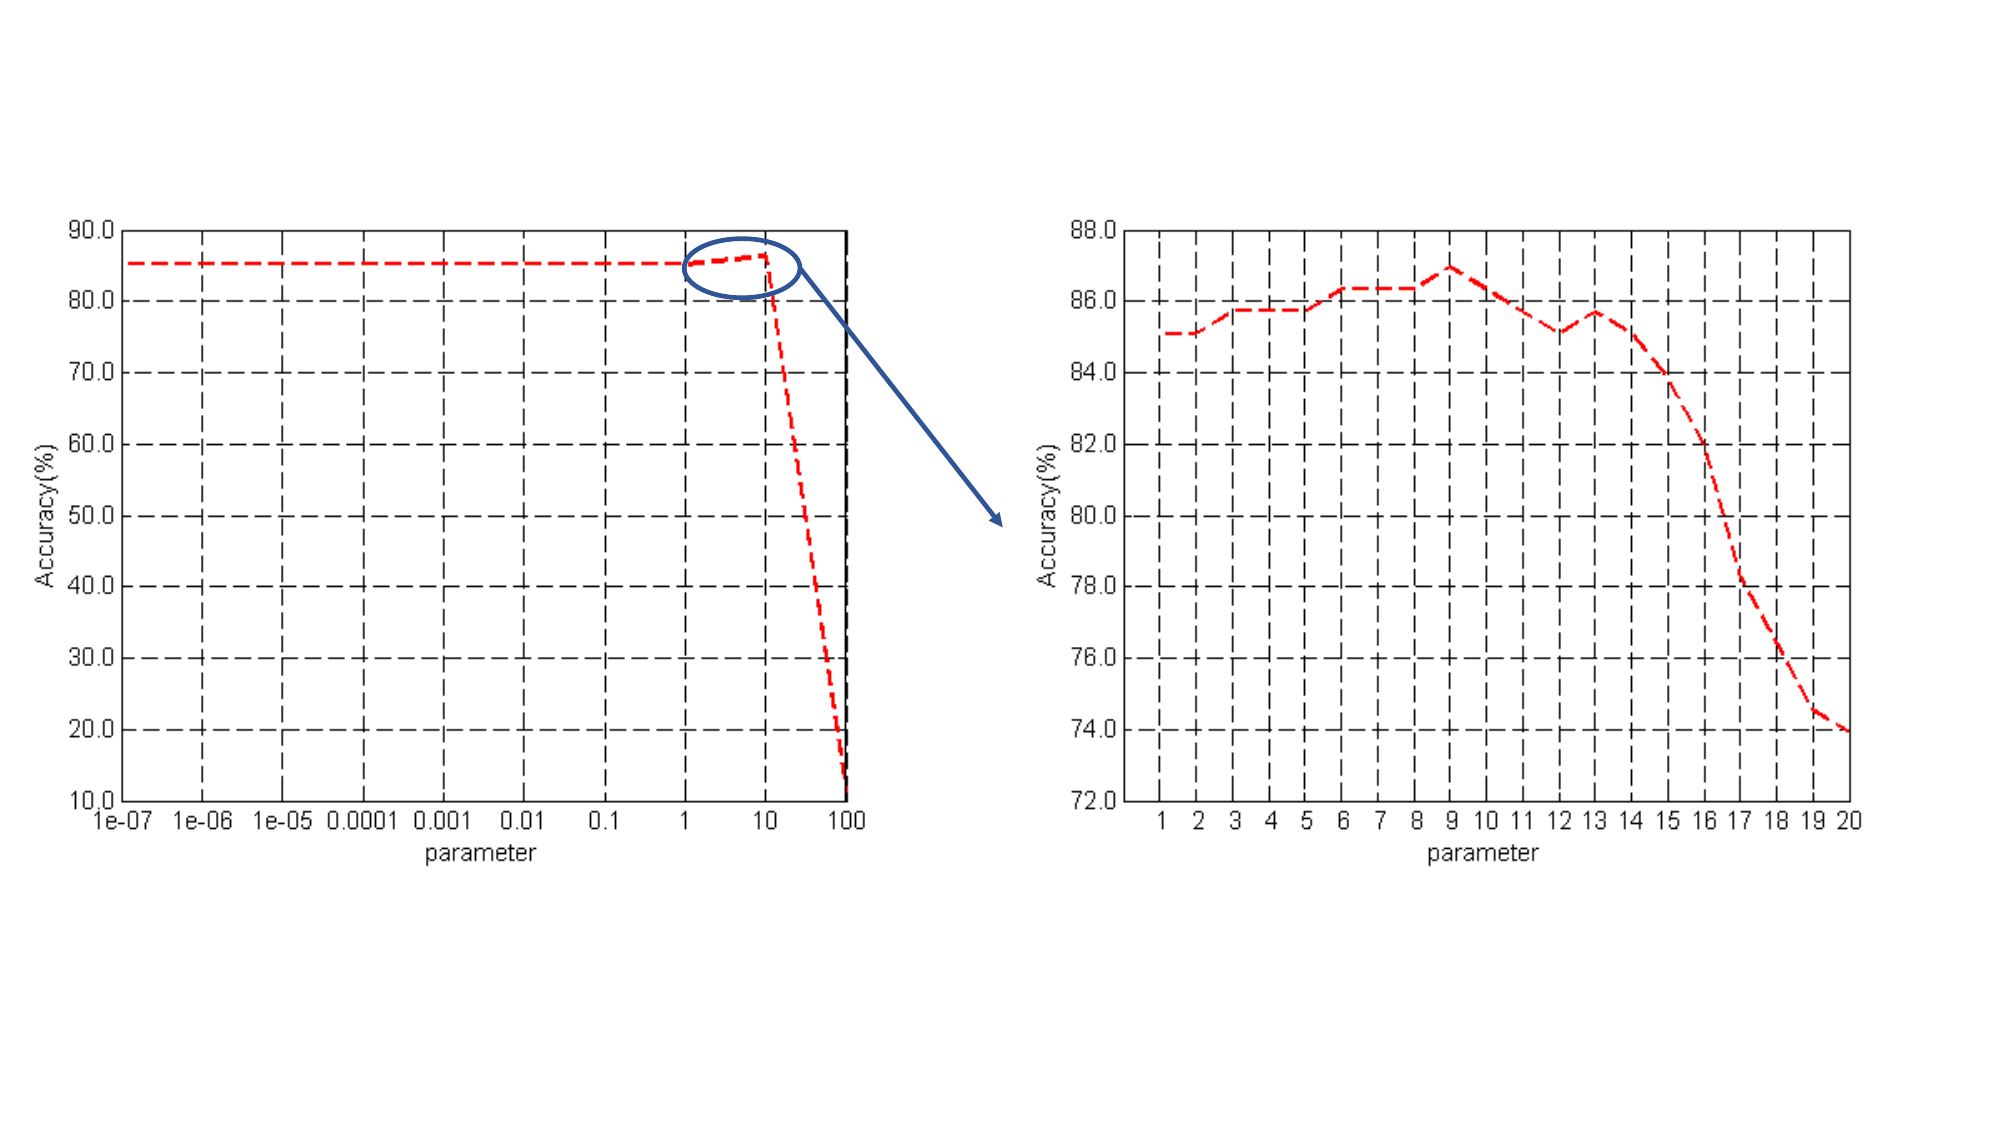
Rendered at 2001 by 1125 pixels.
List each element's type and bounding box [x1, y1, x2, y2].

picture [0, 177, 935, 878]
text_box [799, 268, 1003, 528]
picture [1002, 177, 1938, 878]
